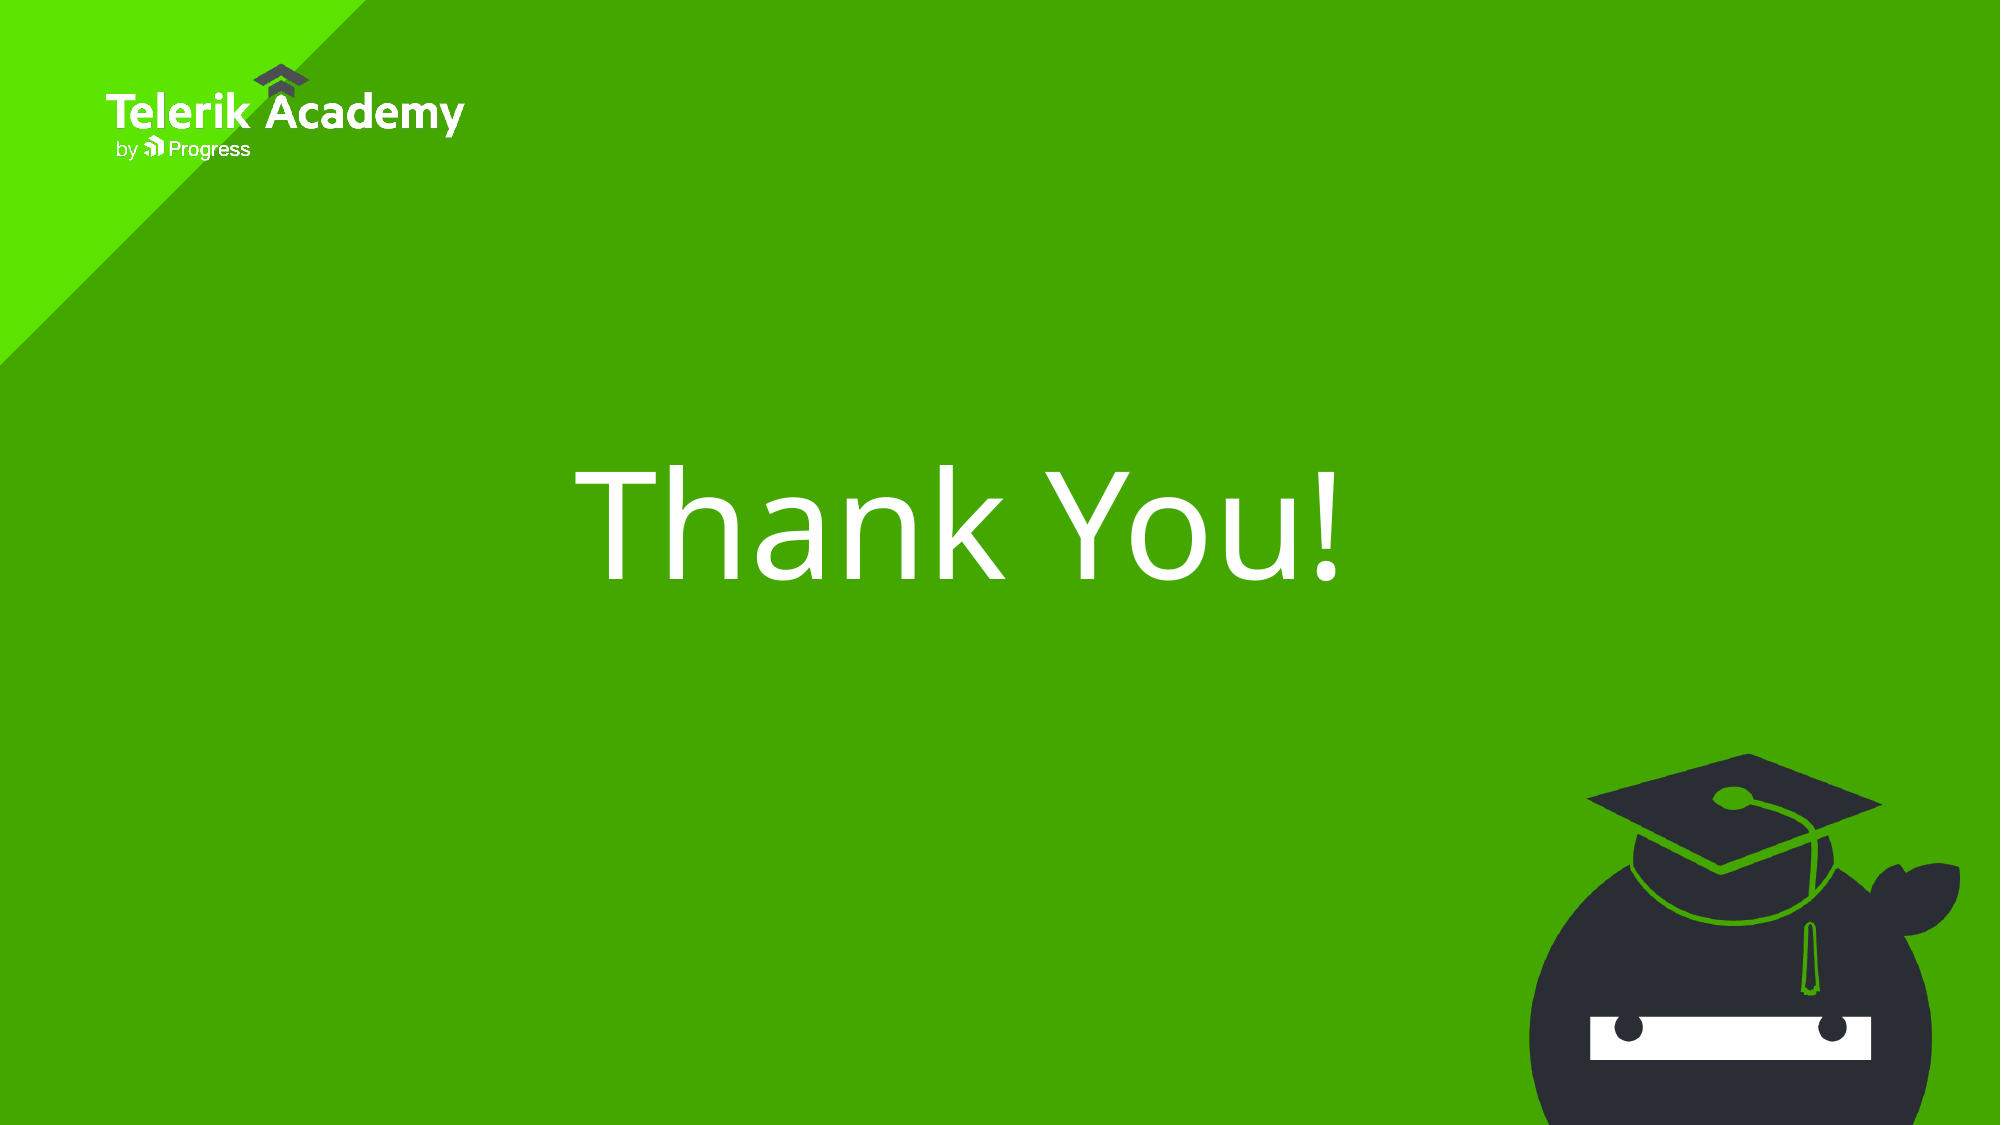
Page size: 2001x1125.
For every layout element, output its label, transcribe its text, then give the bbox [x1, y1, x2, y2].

picture [1515, 740, 1973, 1125]
title Thank You! [71, 475, 1850, 588]
picture [71, 41, 494, 185]
